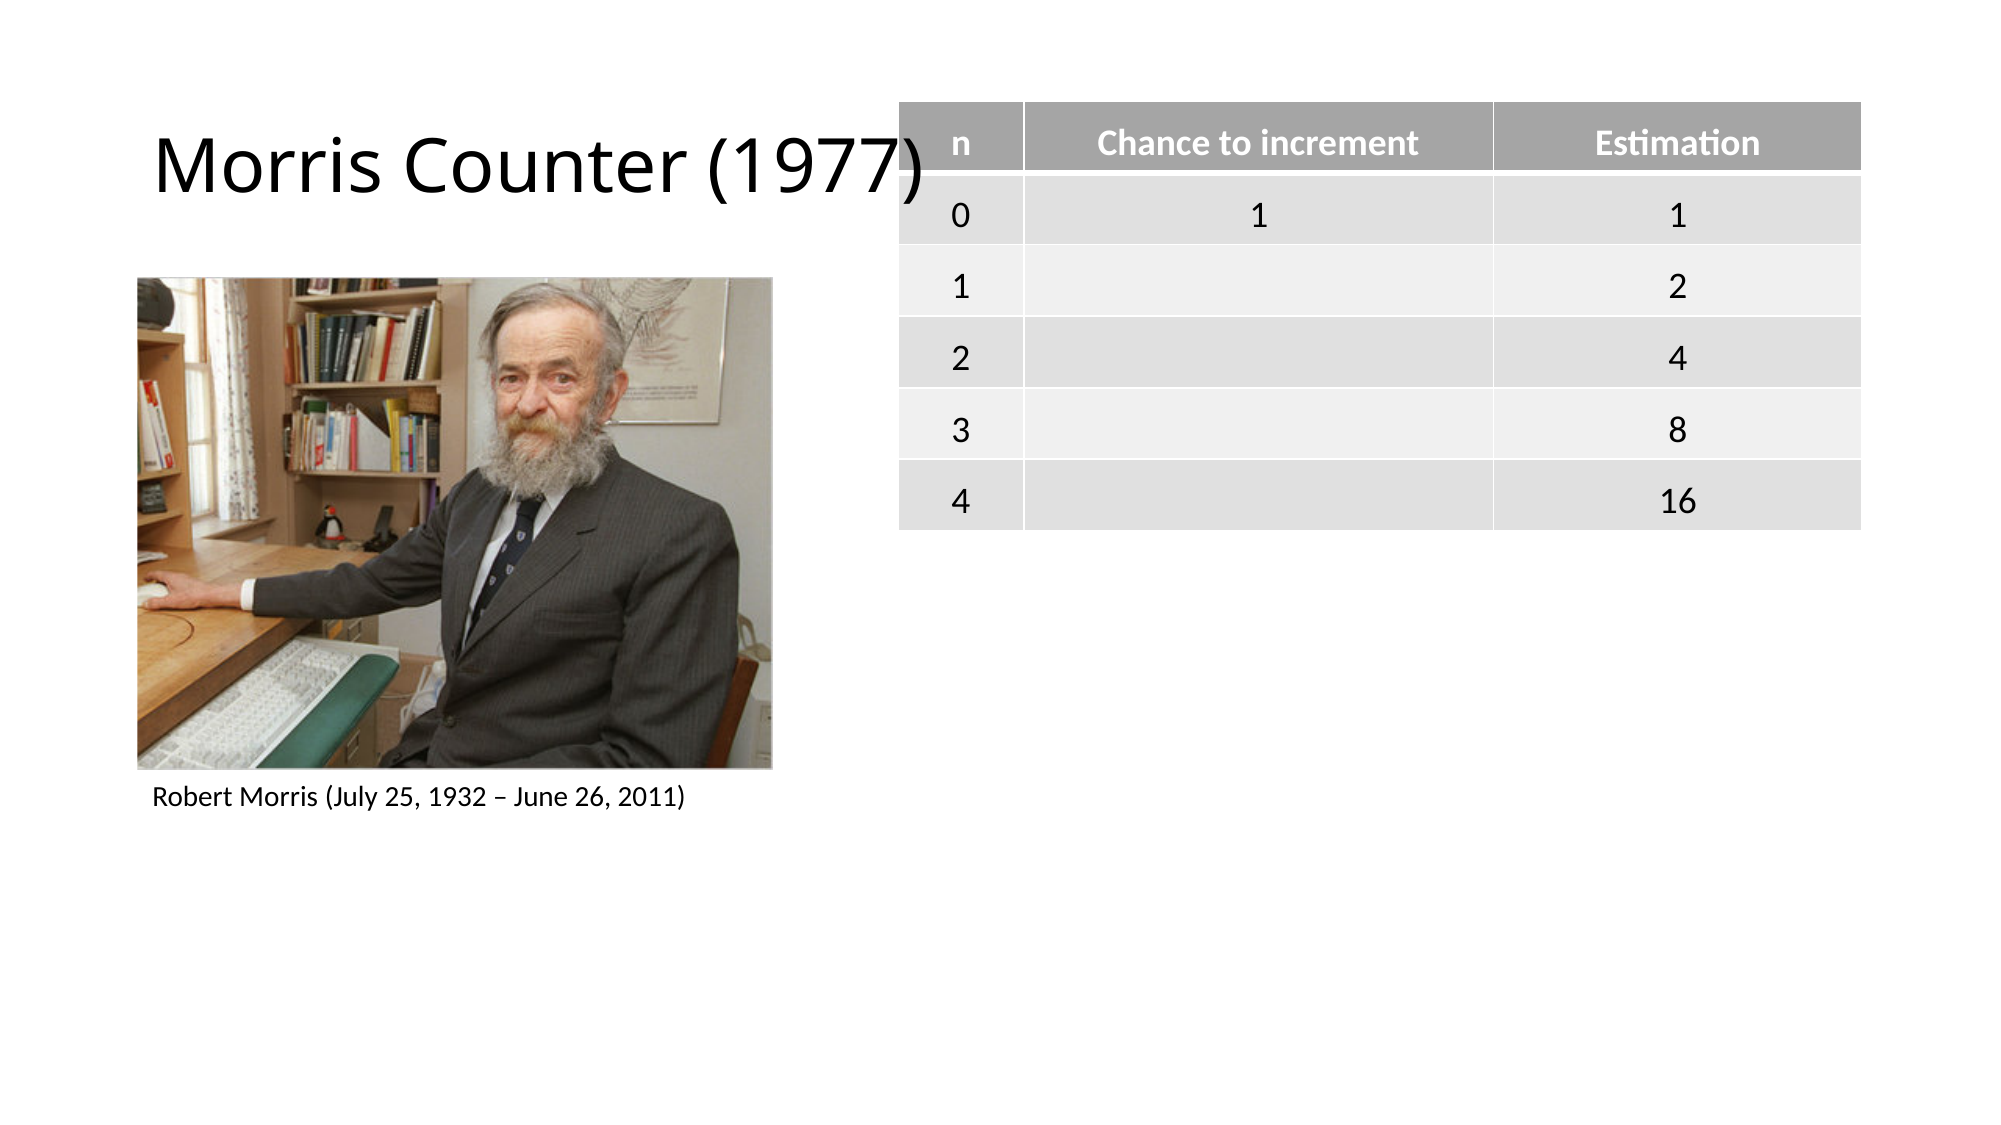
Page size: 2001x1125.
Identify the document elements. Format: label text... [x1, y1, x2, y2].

title Morris Counter (1977) [137, 59, 1863, 278]
text_box Robert Morris (July 25, 1932 – June 26, 2011) [137, 769, 882, 820]
picture [137, 277, 773, 770]
